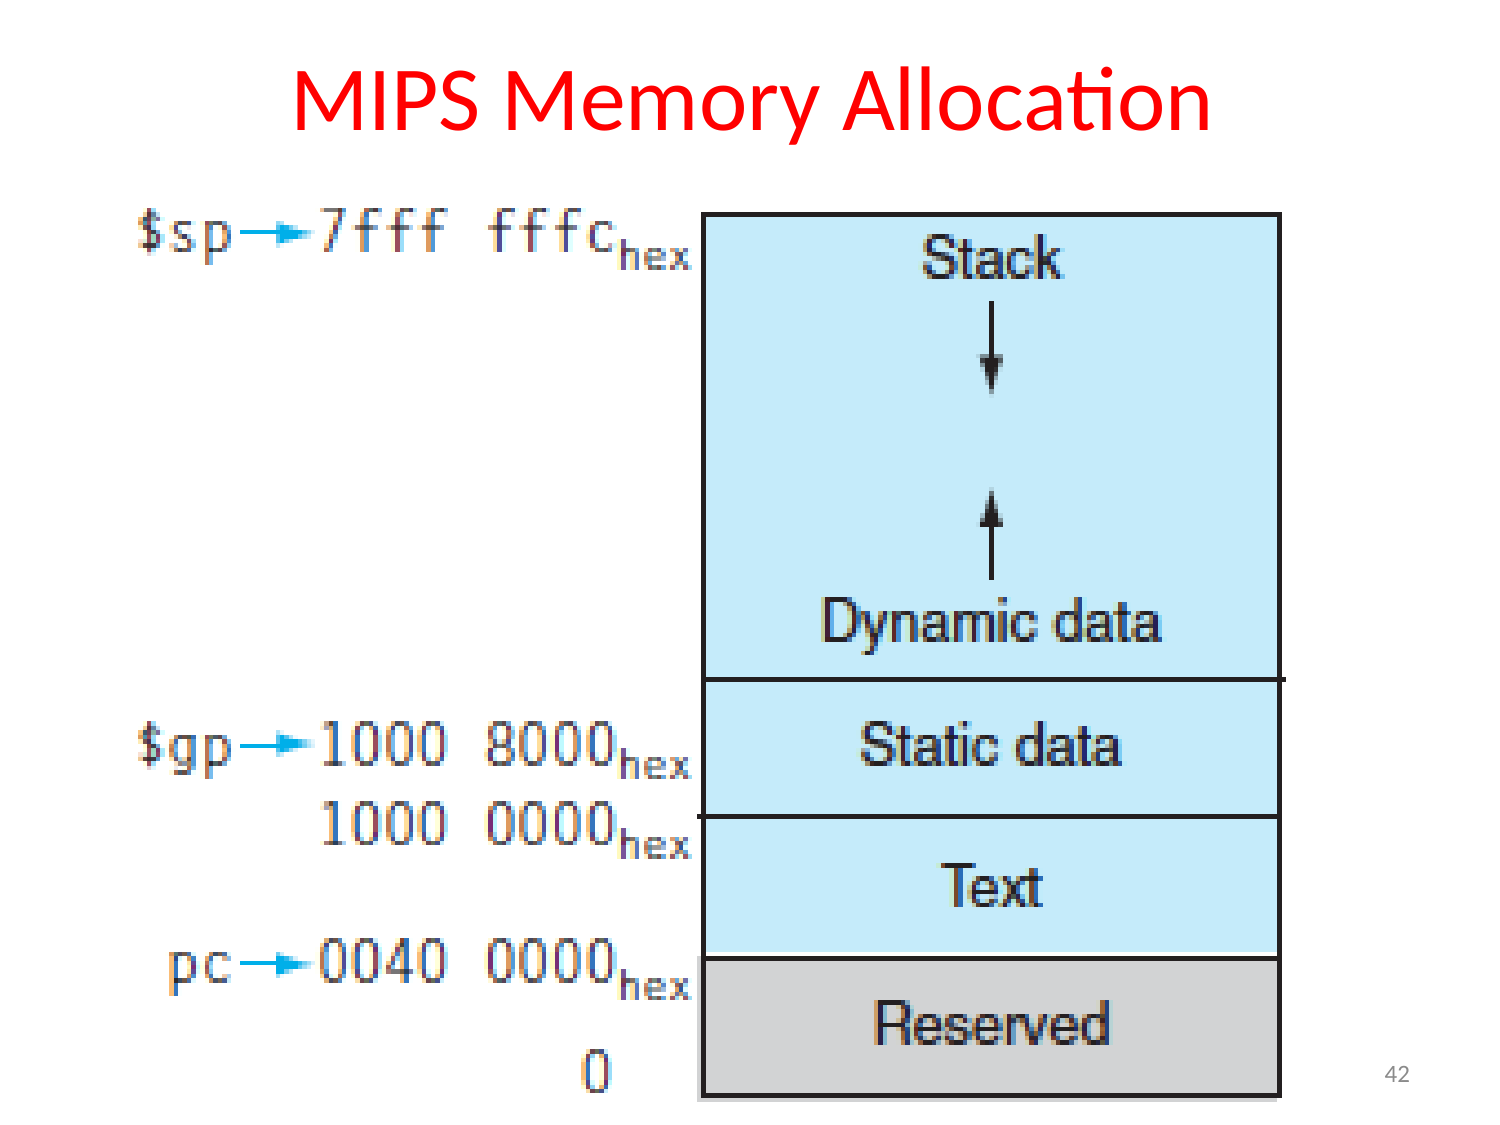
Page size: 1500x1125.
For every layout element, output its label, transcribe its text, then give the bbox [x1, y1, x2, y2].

picture [111, 185, 1309, 1125]
slide_number 42 [1313, 1042, 1425, 1103]
title MIPS Memory Allocation [77, 0, 1428, 188]
